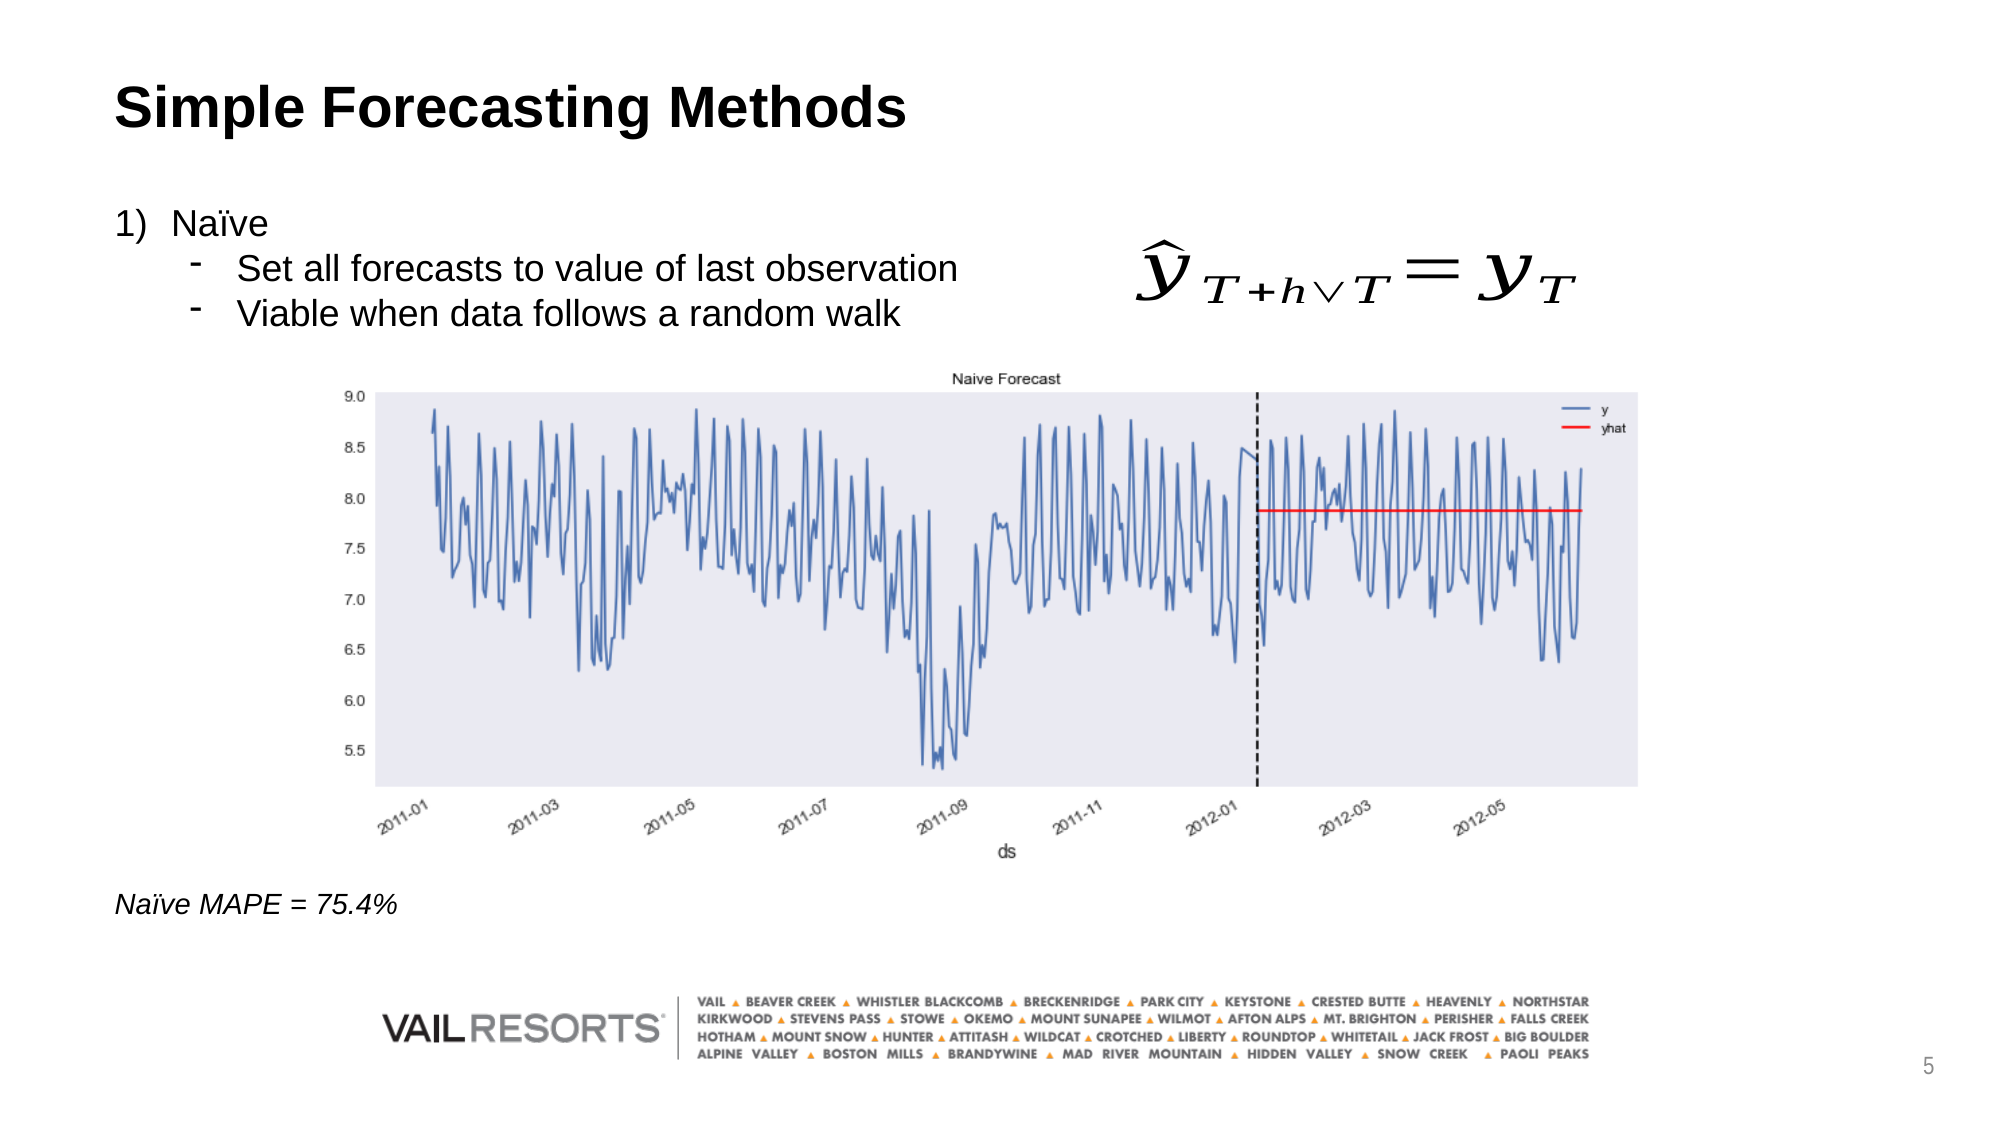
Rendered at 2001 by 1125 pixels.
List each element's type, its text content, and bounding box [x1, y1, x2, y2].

picture [331, 356, 1669, 865]
text_box Naïve Set all forecasts to value of last observation Viable when data follows a random walk [99, 192, 1062, 342]
title Simple Forecasting Methods [99, 61, 1900, 193]
slide_number 5 [1862, 1042, 1950, 1103]
text_box Naïve MAPE = 75.4% [99, 878, 1062, 928]
